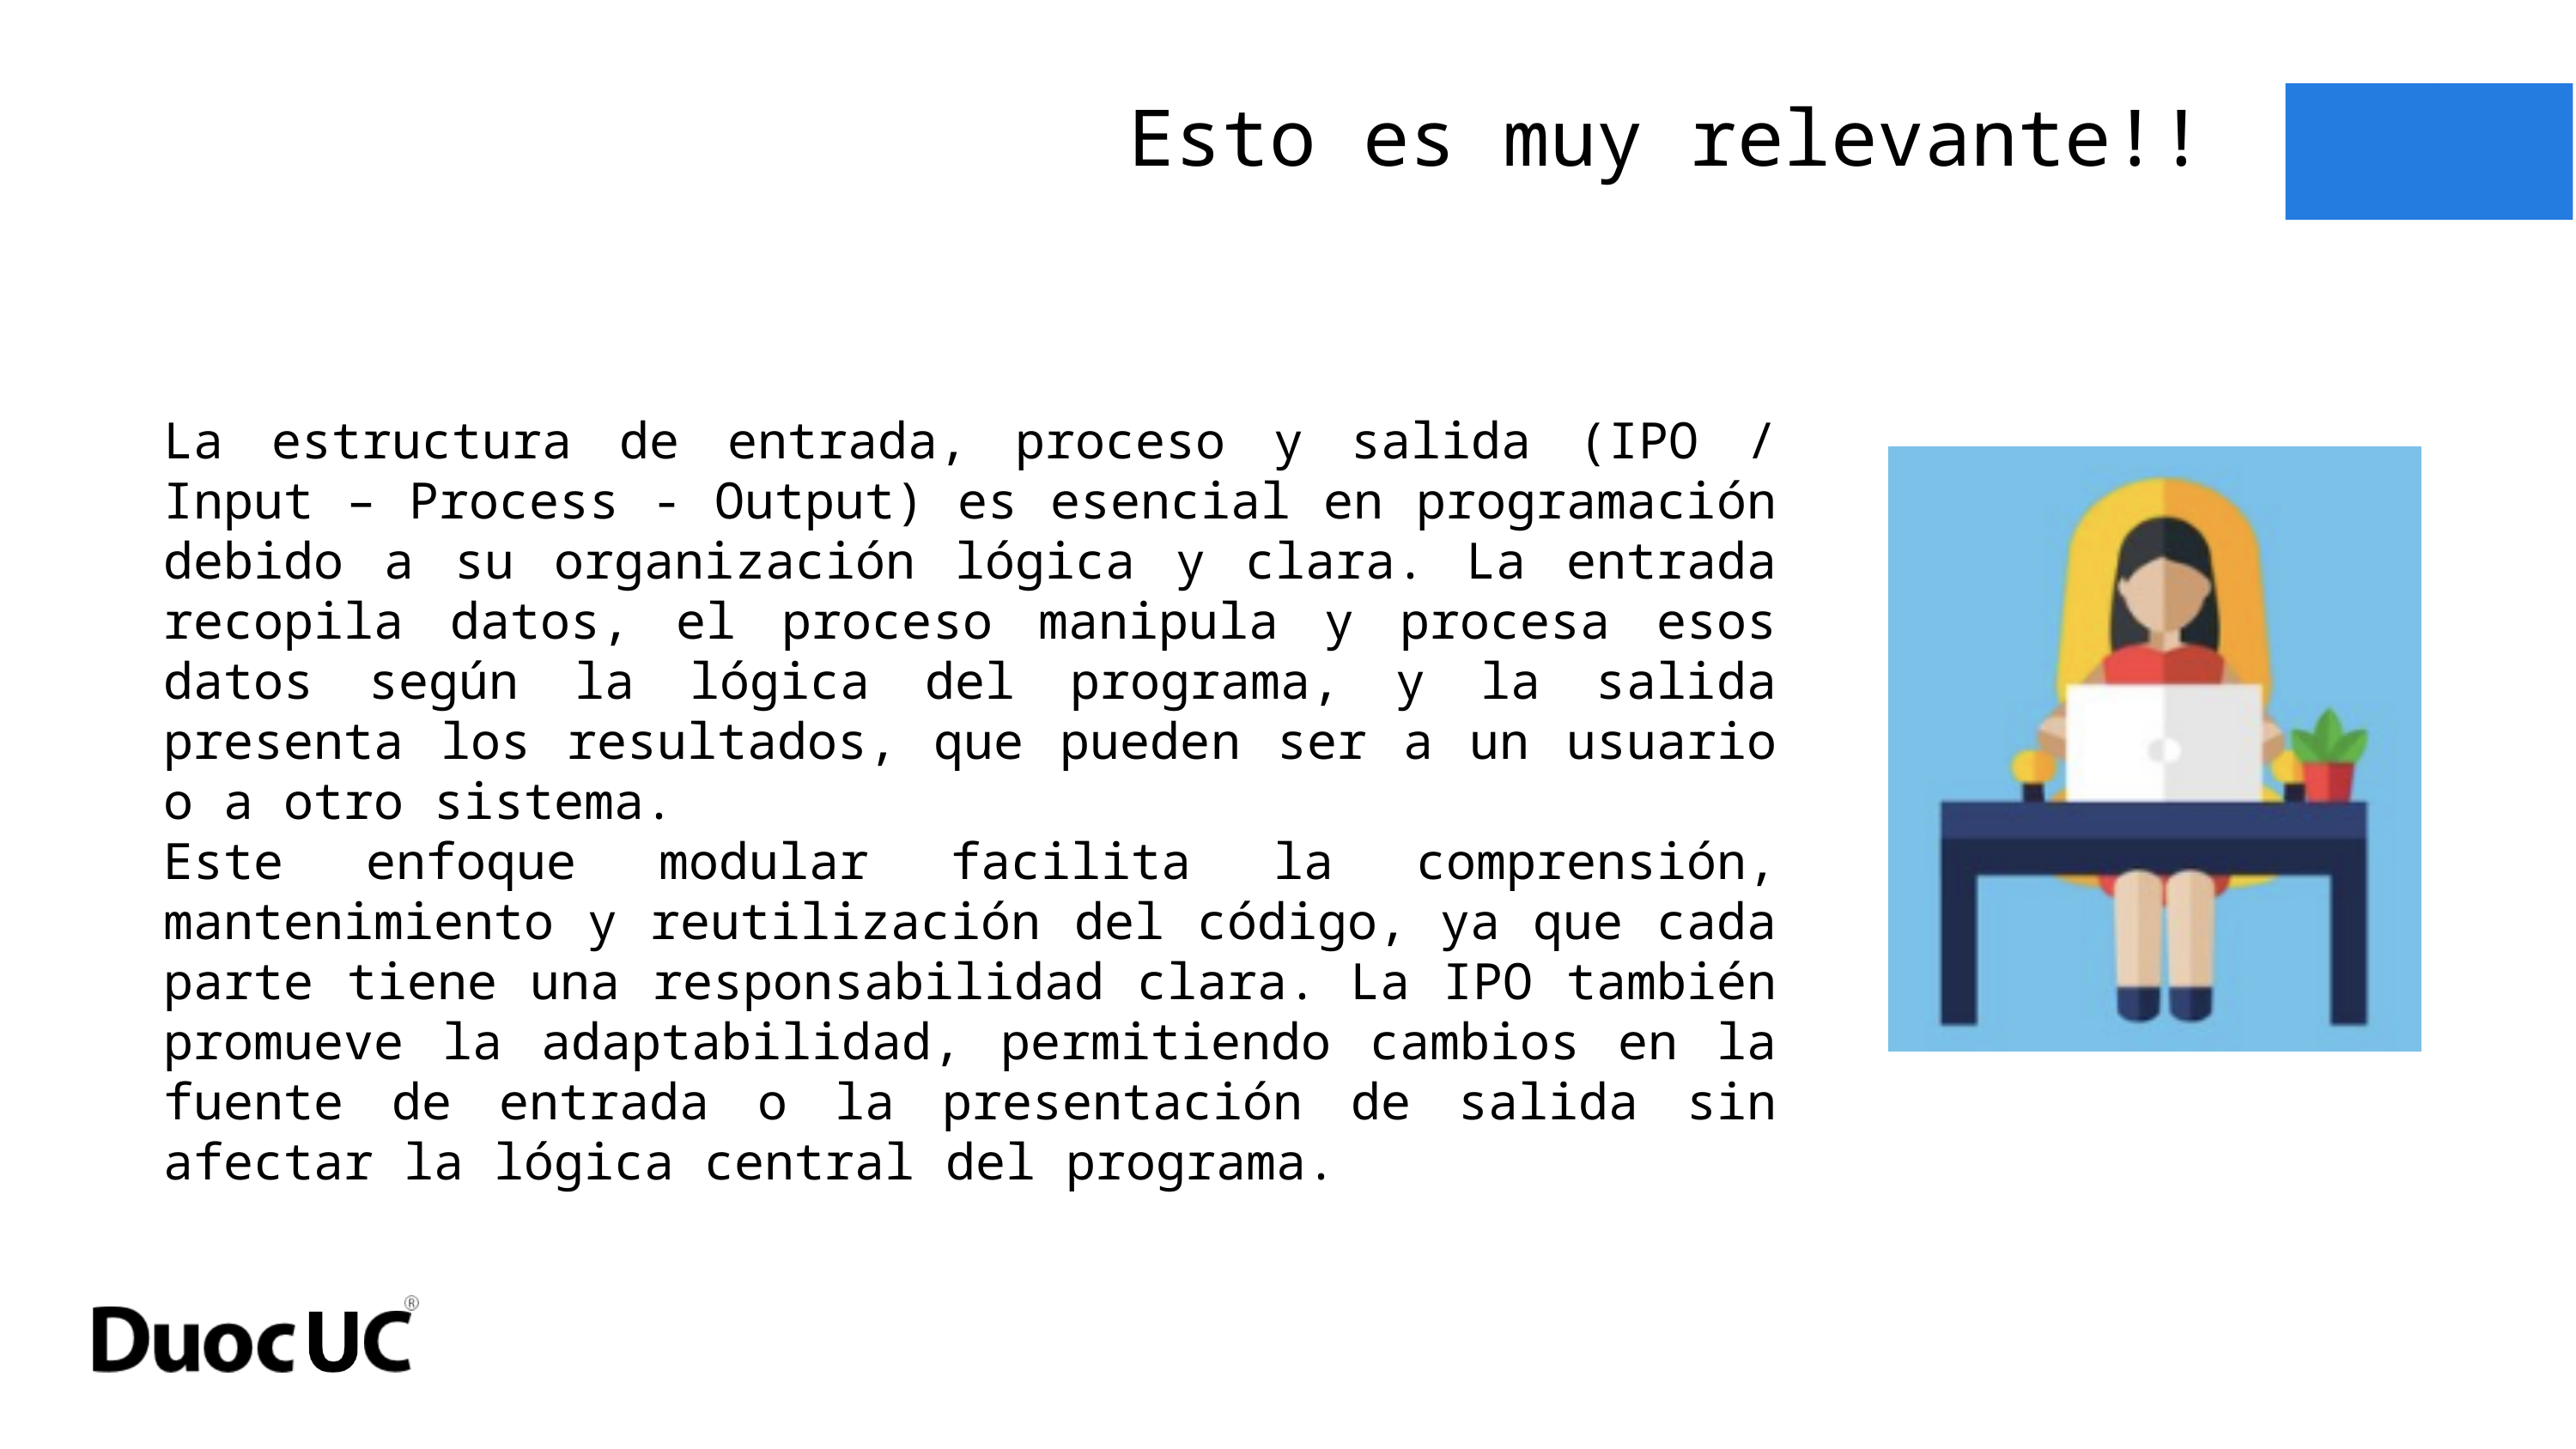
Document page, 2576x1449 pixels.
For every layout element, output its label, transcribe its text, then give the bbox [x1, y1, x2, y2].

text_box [93, 1306, 295, 1373]
text_box La estructura de entrada, proceso y salida (IPO / Input – Process - Output) es esencial en programación debido a su organización lógica y clara. La entrada recopila datos, el proceso manipula y procesa esos datos según la lógica del programa, y la salida presenta los resultados, que pueden ser a un usuario o a otro sistema. Este enfoque modular facilita la comprensión, mantenimiento y reutilización del código, ya que cada parte tiene una responsabilidad clara. La IPO también promueve la adaptabilidad, permitiendo cambios en la fuente de entrada o la presentación de salida sin afectar la lógica central del programa. [150, 402, 1790, 1197]
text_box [404, 1295, 420, 1311]
picture [1888, 446, 2421, 1052]
text_box [2285, 83, 2573, 221]
text_box Esto es muy relevante!! [53, 88, 2205, 182]
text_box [363, 1311, 411, 1373]
text_box [308, 1312, 358, 1373]
